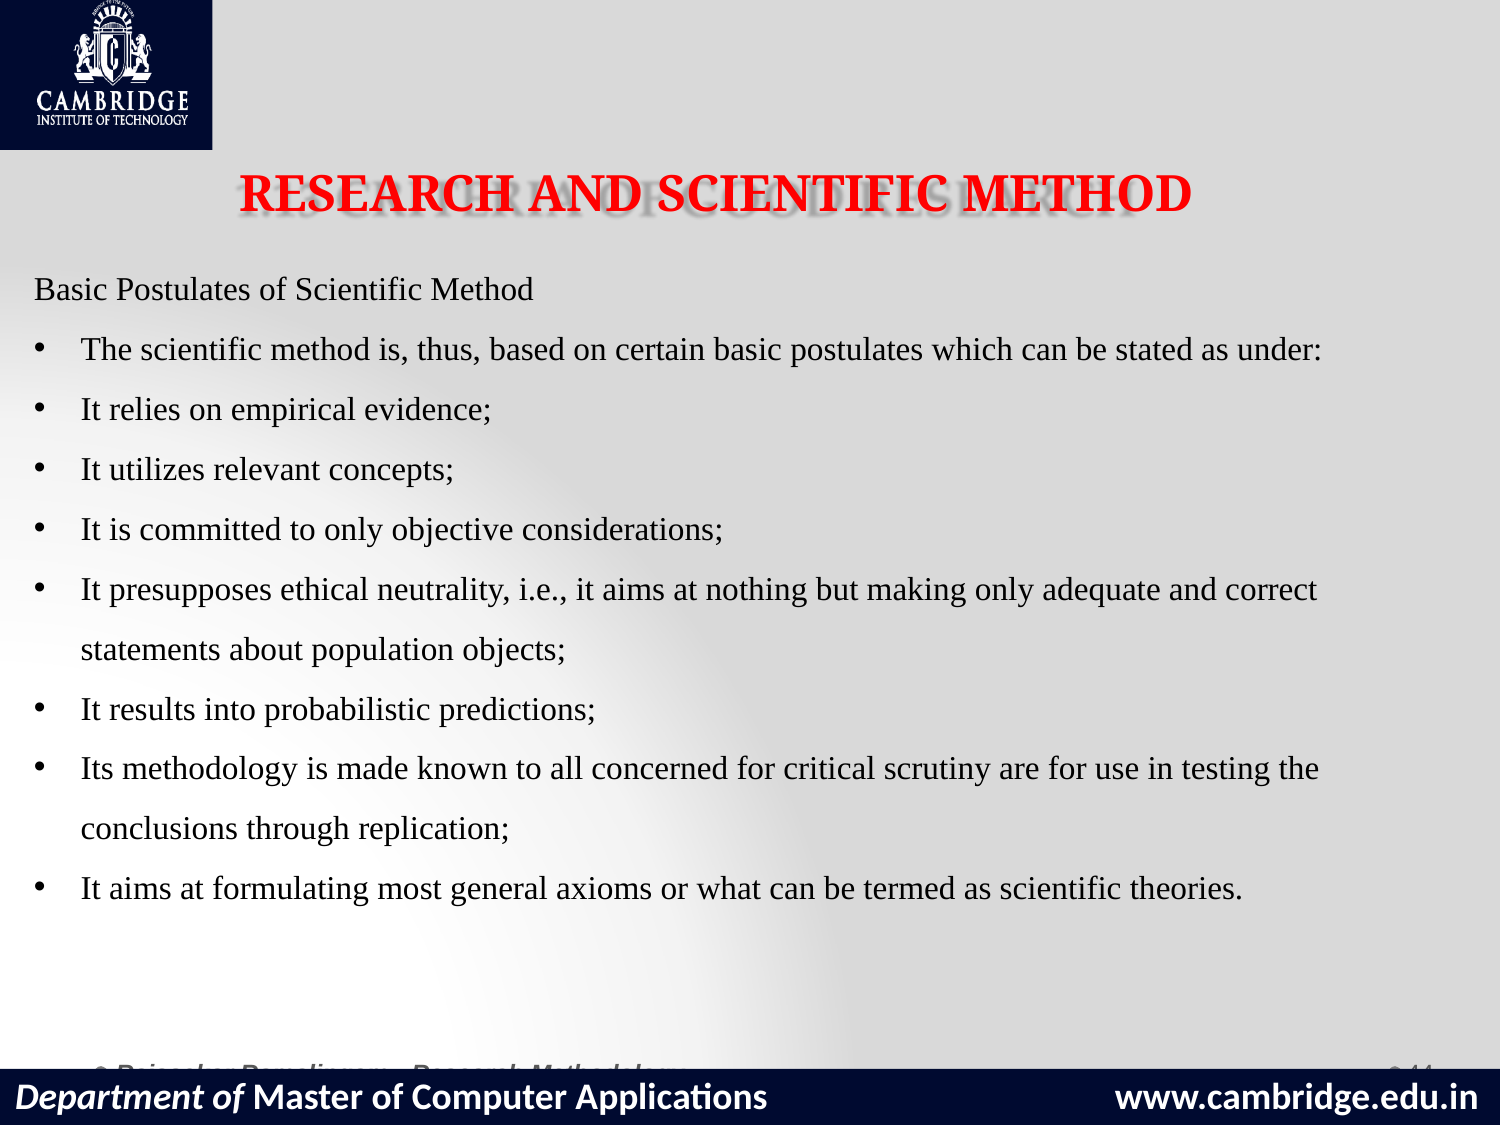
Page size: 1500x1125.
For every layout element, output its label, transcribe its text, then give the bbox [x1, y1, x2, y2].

text_box Department of Master of Computer Applications [0, 1070, 906, 1125]
text_box Basic Postulates of Scientific Method The scientific method is, thus, based on certain basic postulates which can be stated as under: It relies on empirical evidence; It utilizes relevant concepts; It is committed to only objective considerations; It presupposes ethical neutrality, i.e., it aims at nothing but making only adequate and correct statements about population objects; It results into probabilistic predictions; Its methodology is made known to all concerned for critical scrutiny are for use in testing the conclusions through replication; It aims at formulating most general axioms or what can be termed as scientific theories. [33, 237, 1428, 977]
text_box [0, 0, 214, 152]
slide_number 44 [1399, 1057, 1441, 1064]
text_box [0, 1067, 1100, 1125]
text_box www.cambridge.edu.in [1100, 1064, 1500, 1125]
picture [37, 0, 188, 126]
footer Rajasekar Ramalingam - Research Methodology [113, 1057, 688, 1067]
picture [0, 0, 1500, 1067]
title RESEARCH AND SCIENTIFIC METHOD [237, 159, 1250, 237]
text_box [200, 149, 1172, 237]
